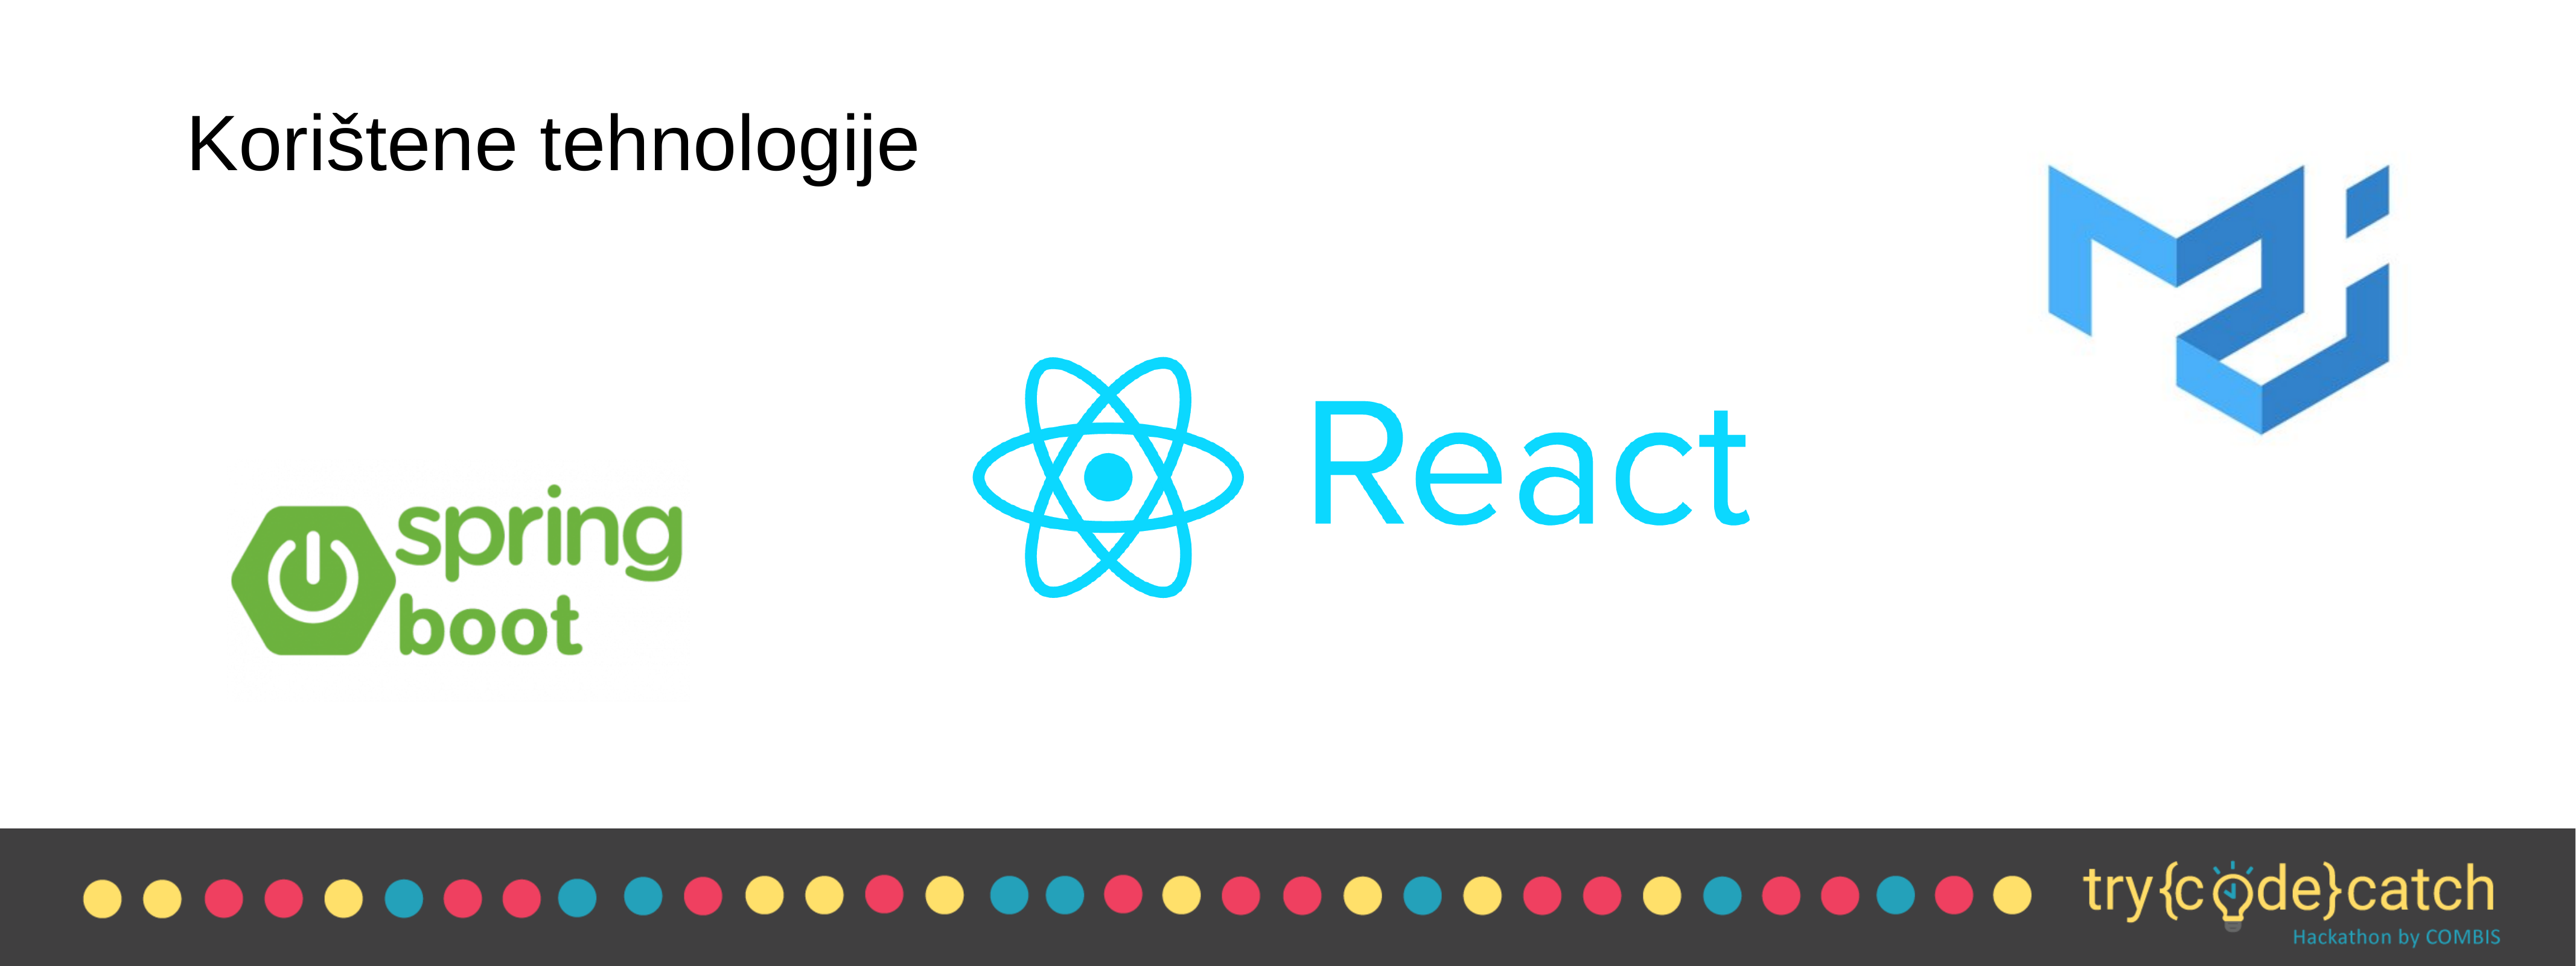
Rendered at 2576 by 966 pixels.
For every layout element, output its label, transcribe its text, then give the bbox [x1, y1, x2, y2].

picture [227, 459, 690, 702]
title Korištene tehnologije [177, 51, 1937, 238]
picture [0, 828, 2576, 966]
picture [1937, 17, 2501, 581]
picture [972, 355, 1759, 611]
